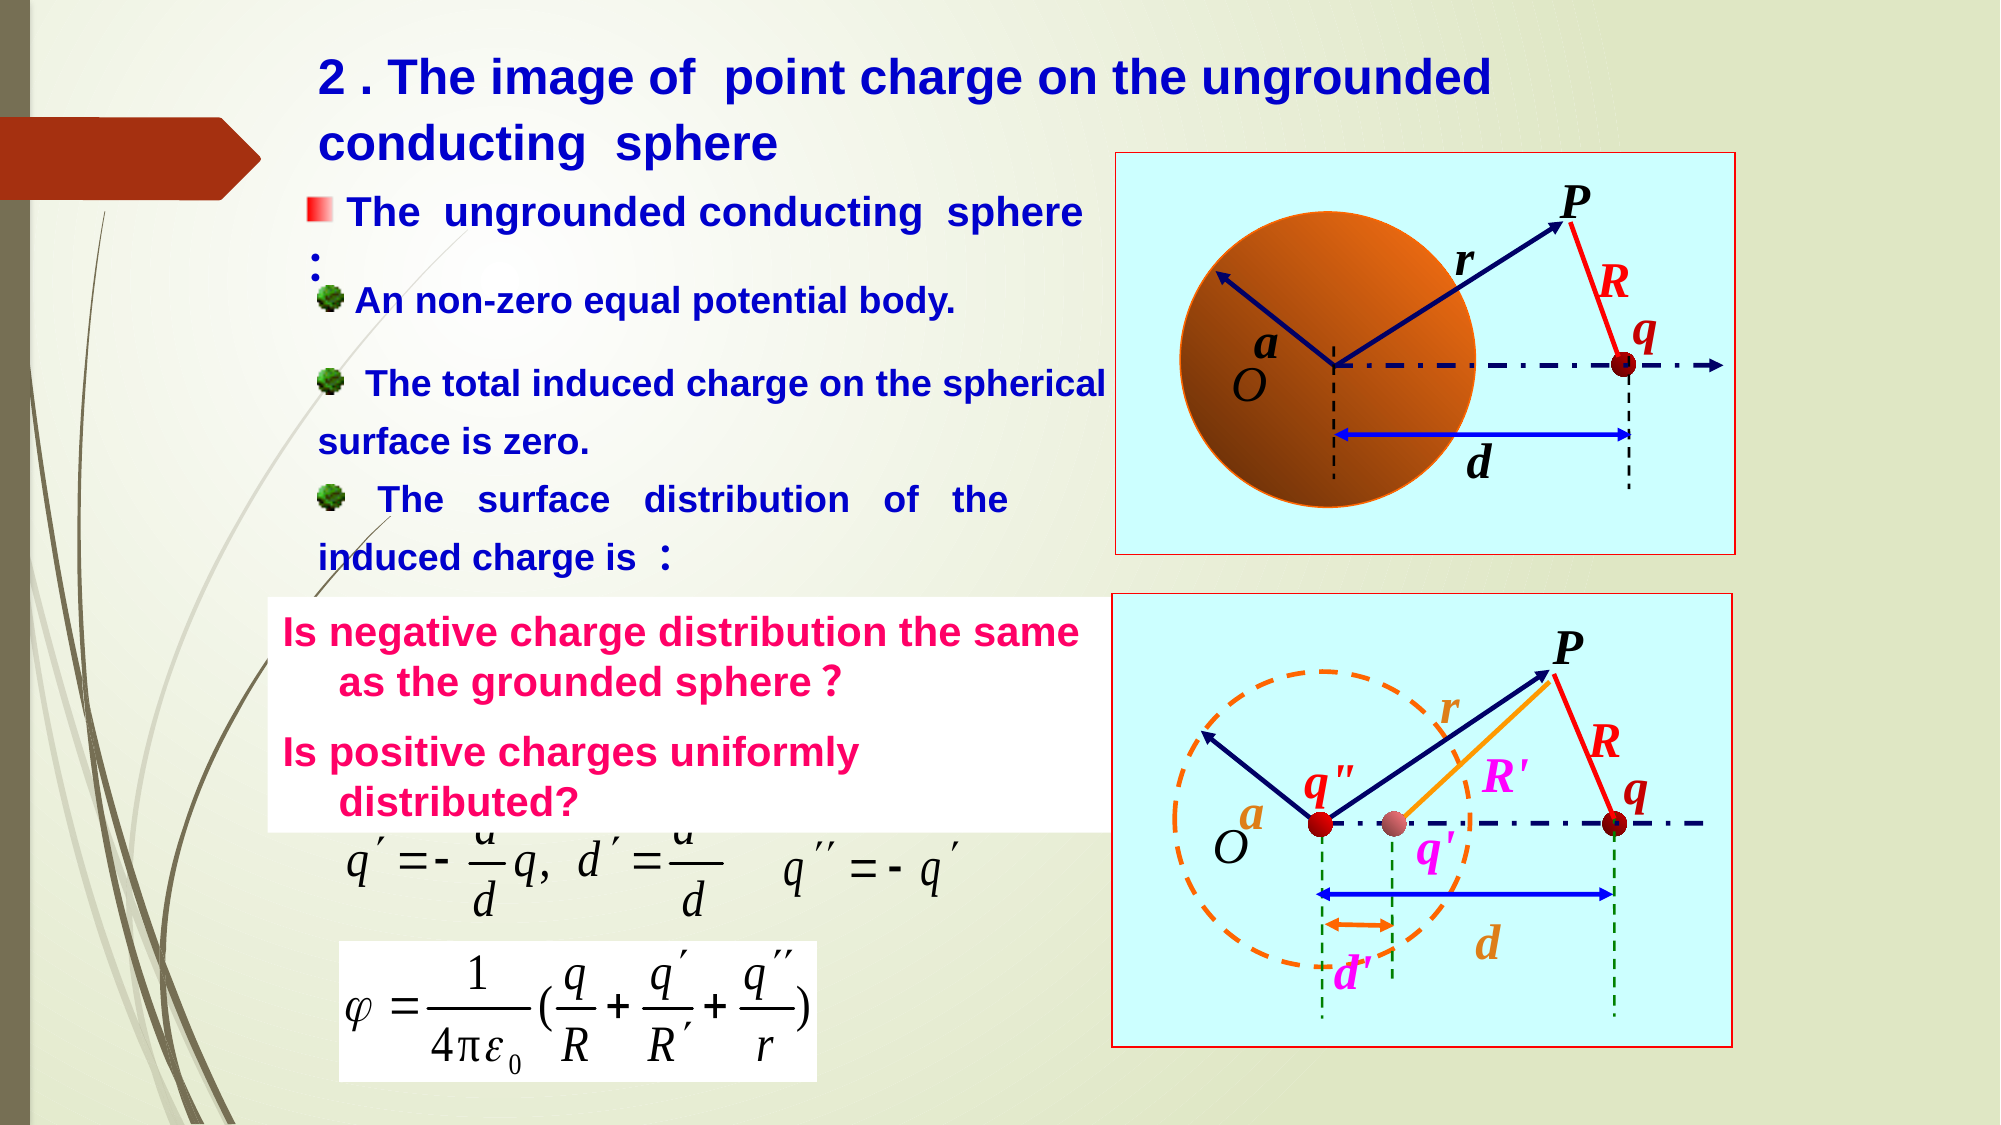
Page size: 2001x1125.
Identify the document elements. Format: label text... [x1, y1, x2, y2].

text_box Is negative charge distribution the same as the grounded sphere？ Is positive charges uniformly distributed? [267, 596, 1107, 833]
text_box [338, 786, 730, 925]
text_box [775, 833, 965, 905]
picture [317, 368, 344, 395]
text_box The surface distribution of the induced charge is ： [303, 453, 1024, 586]
text_box The total induced charge on the spherical surface is zero. [302, 337, 1110, 470]
picture [317, 285, 344, 312]
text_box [1111, 588, 1733, 1048]
picture [305, 195, 336, 225]
text_box 2 . The image of point charge on the ungrounded conducting sphere [303, 30, 1579, 172]
text_box An non-zero equal potential body. [302, 255, 1071, 329]
text_box The ungrounded conducting sphere ： [291, 172, 1110, 298]
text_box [338, 940, 817, 1083]
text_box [1115, 142, 1736, 555]
picture [317, 484, 345, 511]
